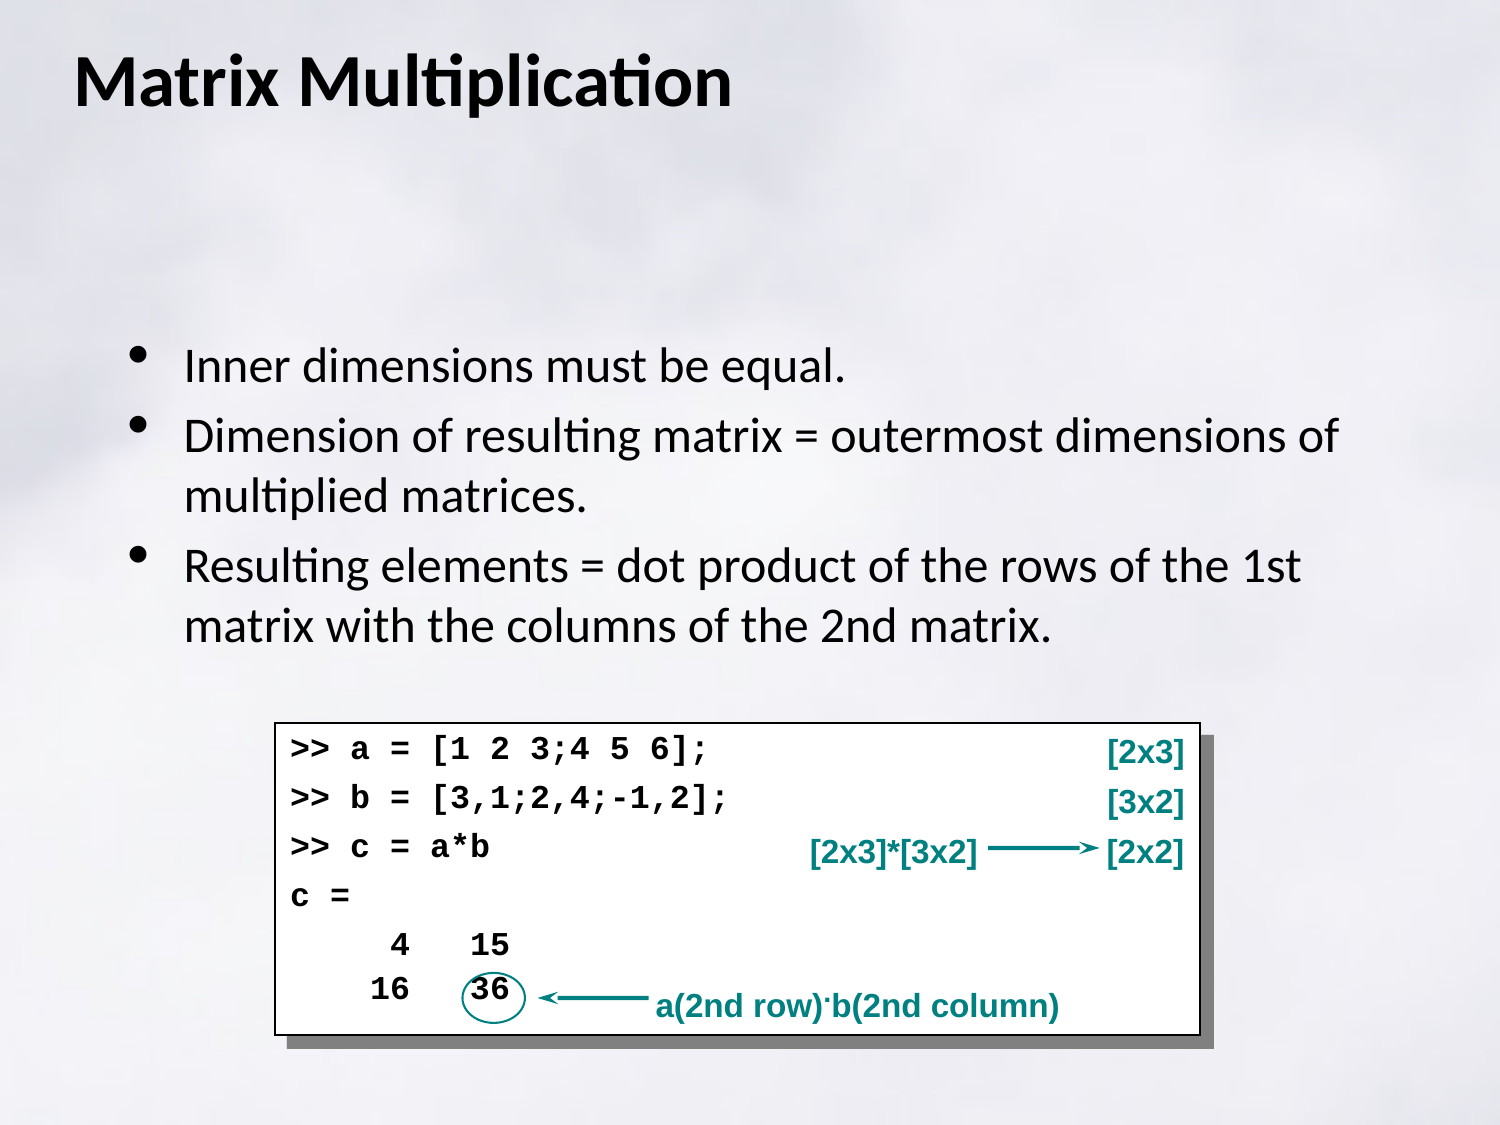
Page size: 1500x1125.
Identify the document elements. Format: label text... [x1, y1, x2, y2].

title Matrix Multiplication [58, 34, 1442, 130]
text_box [0, 0, 1500, 1125]
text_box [274, 722, 1200, 1036]
list Inner dimensions must be equal. Dimension of resulting matrix = outermost dimensions of multiplied matrices. Resulting elements = dot product of the rows of the 1st matrix with the columns of the 2nd matrix. [112, 324, 1388, 1001]
